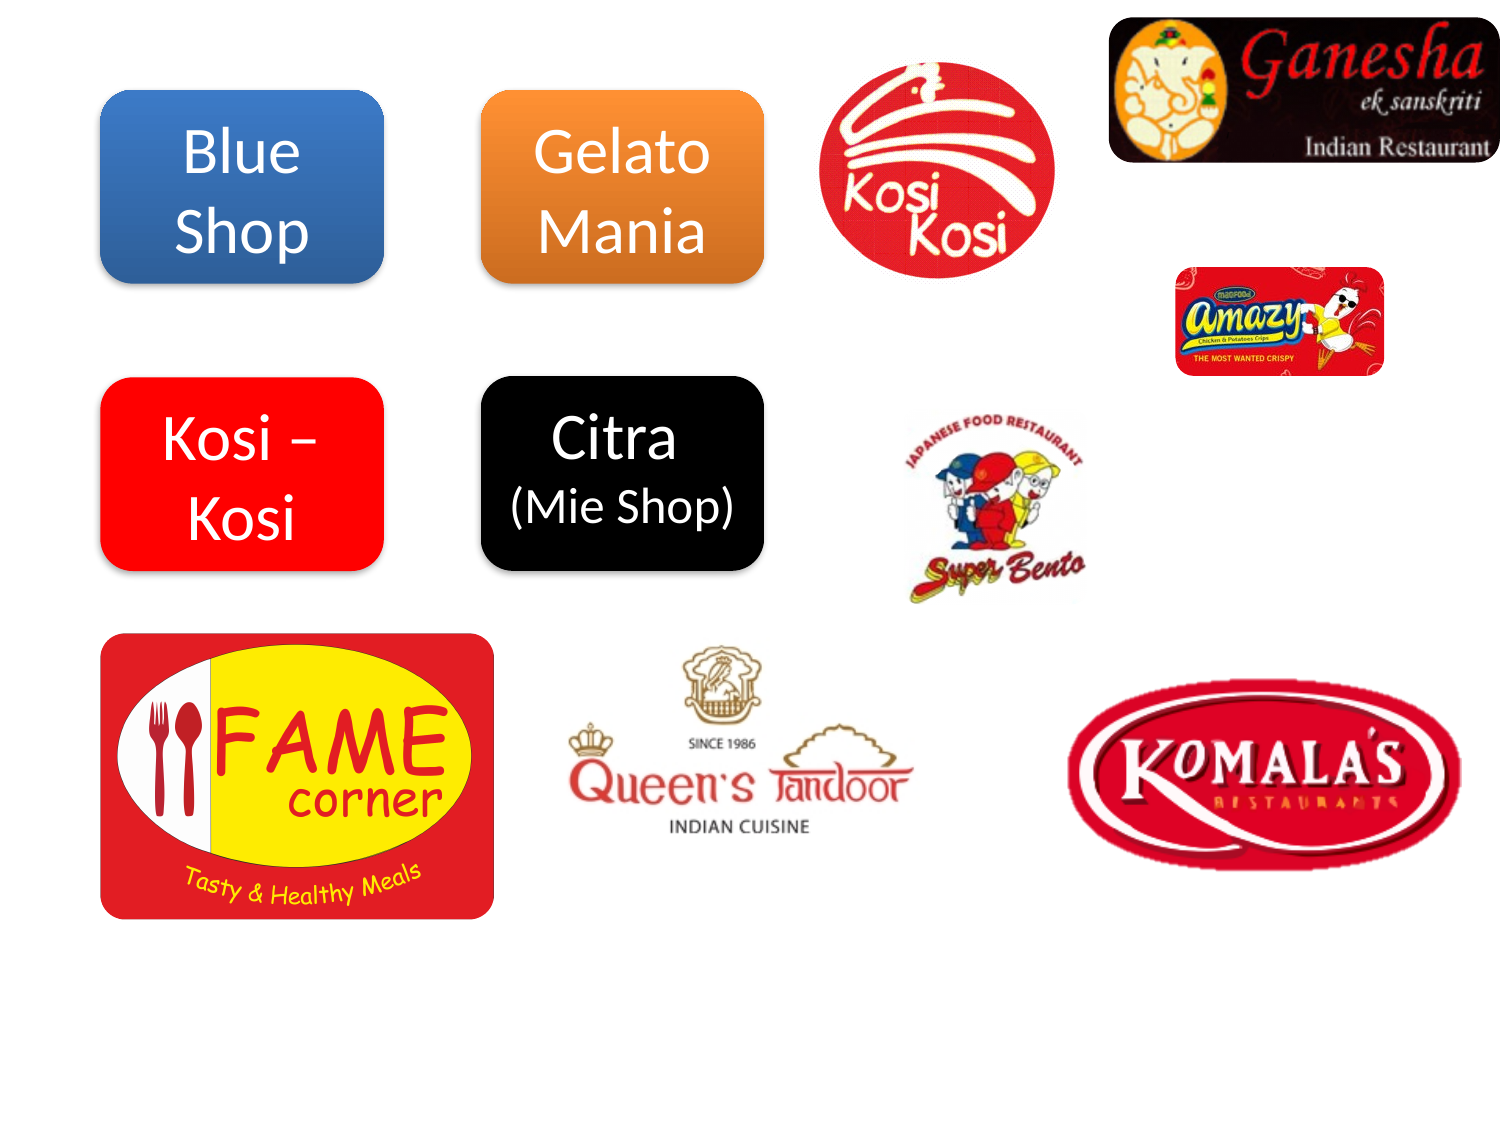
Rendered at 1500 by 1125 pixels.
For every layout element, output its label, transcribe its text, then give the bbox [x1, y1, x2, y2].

picture [1175, 266, 1385, 377]
picture [1108, 17, 1500, 163]
picture [1067, 678, 1462, 875]
picture [812, 54, 1062, 286]
text_box Citra (Mie Shop) [480, 375, 765, 571]
picture [544, 633, 936, 849]
text_box Kosi – Kosi [100, 377, 384, 572]
text_box Blue Shop [100, 89, 384, 284]
text_box Gelato Mania [480, 89, 765, 284]
picture [100, 633, 495, 920]
picture [903, 408, 1087, 605]
